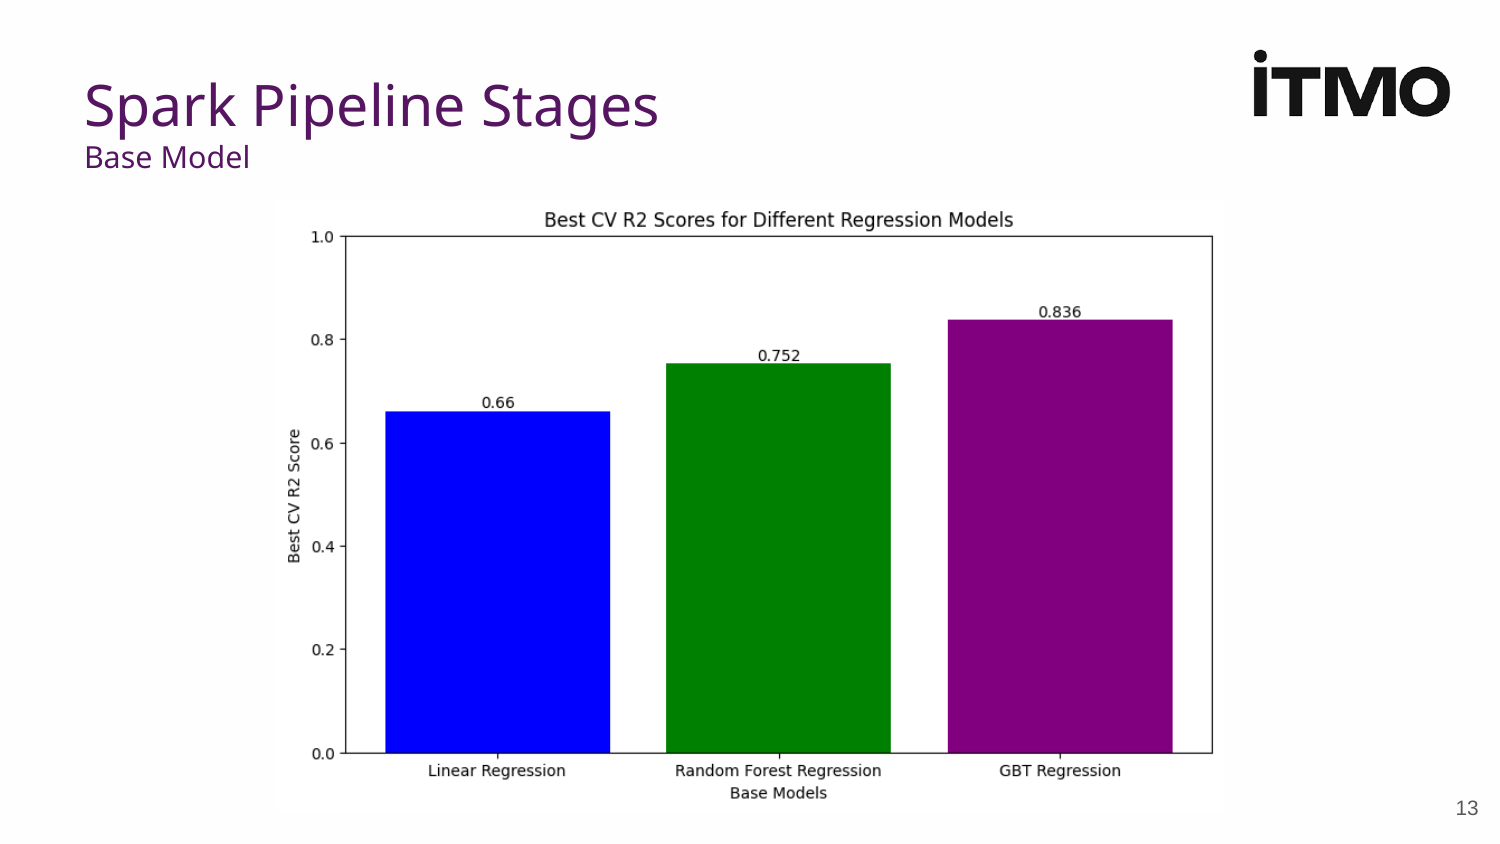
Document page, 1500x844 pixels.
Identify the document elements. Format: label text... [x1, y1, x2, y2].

picture [0, 0, 1500, 844]
slide_number ‹#› [1403, 779, 1494, 844]
title Spark Pipeline Stages Base Model [69, 61, 1156, 183]
